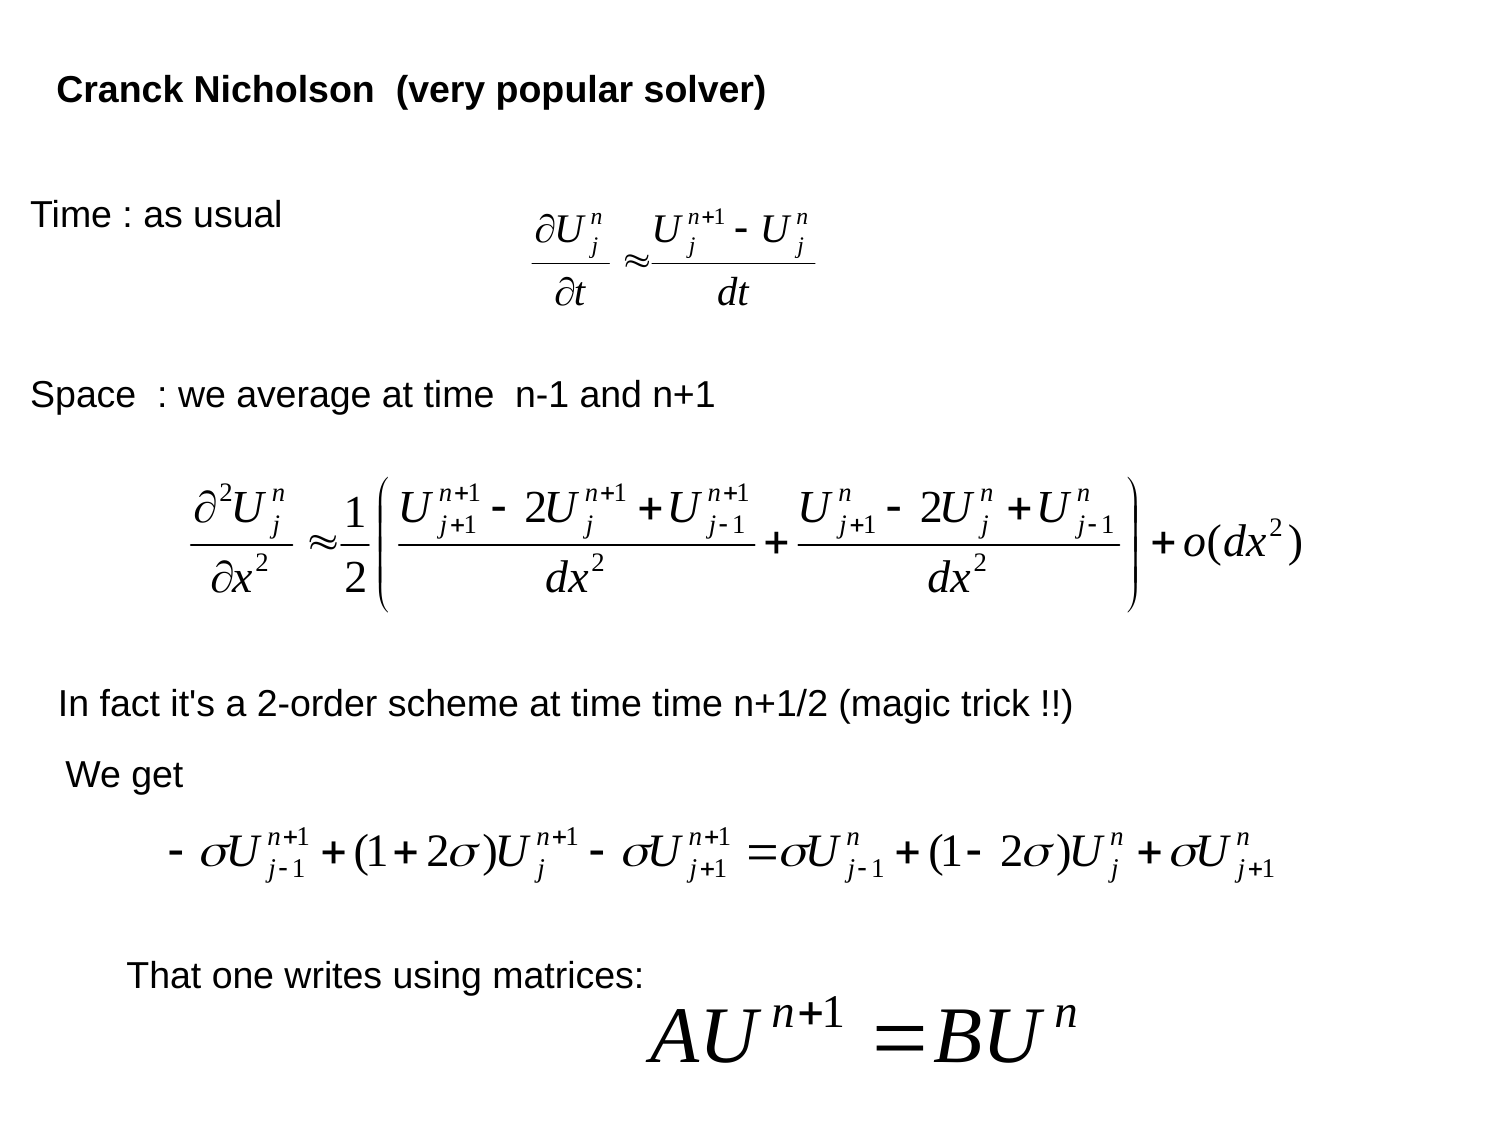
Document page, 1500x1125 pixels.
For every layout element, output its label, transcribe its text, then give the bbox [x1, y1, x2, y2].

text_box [631, 975, 1094, 1084]
text_box Time : as usual Space : we average at time n-1 and n+1 [15, 137, 732, 422]
text_box Cranck Nicholson (very popular solver) [41, 57, 782, 197]
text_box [525, 198, 845, 315]
text_box We get [50, 742, 199, 803]
text_box In fact it's a 2-order scheme at time time n+1/2 (magic trick !!) [43, 672, 1090, 732]
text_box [160, 815, 1281, 894]
text_box That one writes using matrices: [111, 943, 660, 1049]
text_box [182, 468, 1311, 622]
